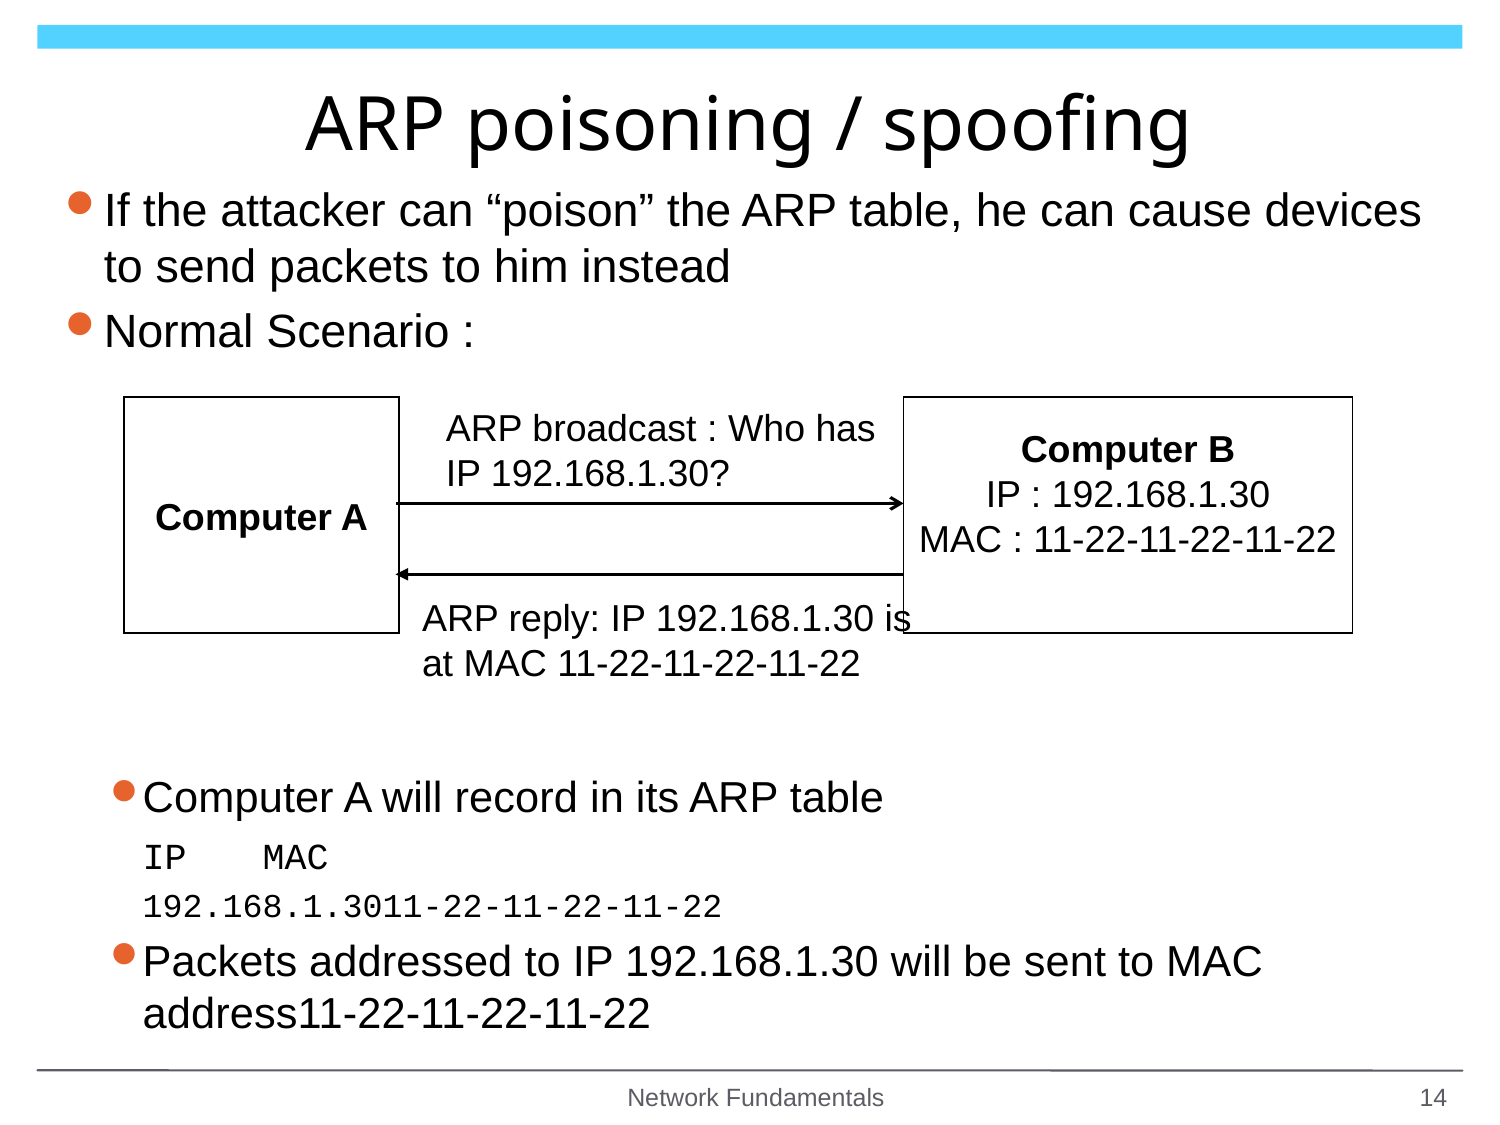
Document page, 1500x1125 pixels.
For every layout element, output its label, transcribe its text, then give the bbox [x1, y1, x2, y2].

footer Network Fundamentals [474, 1069, 1038, 1123]
text_box Computer B IP : 192.168.1.30 MAC : 11-22-11-22-11-22 [903, 397, 1353, 634]
slide_number 14 [1112, 1069, 1463, 1123]
text_box Computer A [123, 397, 399, 634]
text_box ARP broadcast : Who has IP 192.168.1.30? [431, 397, 892, 494]
text_box ARP reply: IP 192.168.1.30 is at MAC 11-22-11-22-11-22 [407, 586, 928, 691]
list If the attacker can “poison” the ARP table, he can cause devices to send packets to him instead Normal Scenario : Computer A will record in its ARP table IP MAC 192.168.1.30 11-22-11-22-11-22 Packets addressed to IP 192.168.1.30 will be sent to MAC address11-22-11-22-11-22 [50, 172, 1450, 1050]
title ARP poisoning / spoofing [50, 45, 1450, 172]
